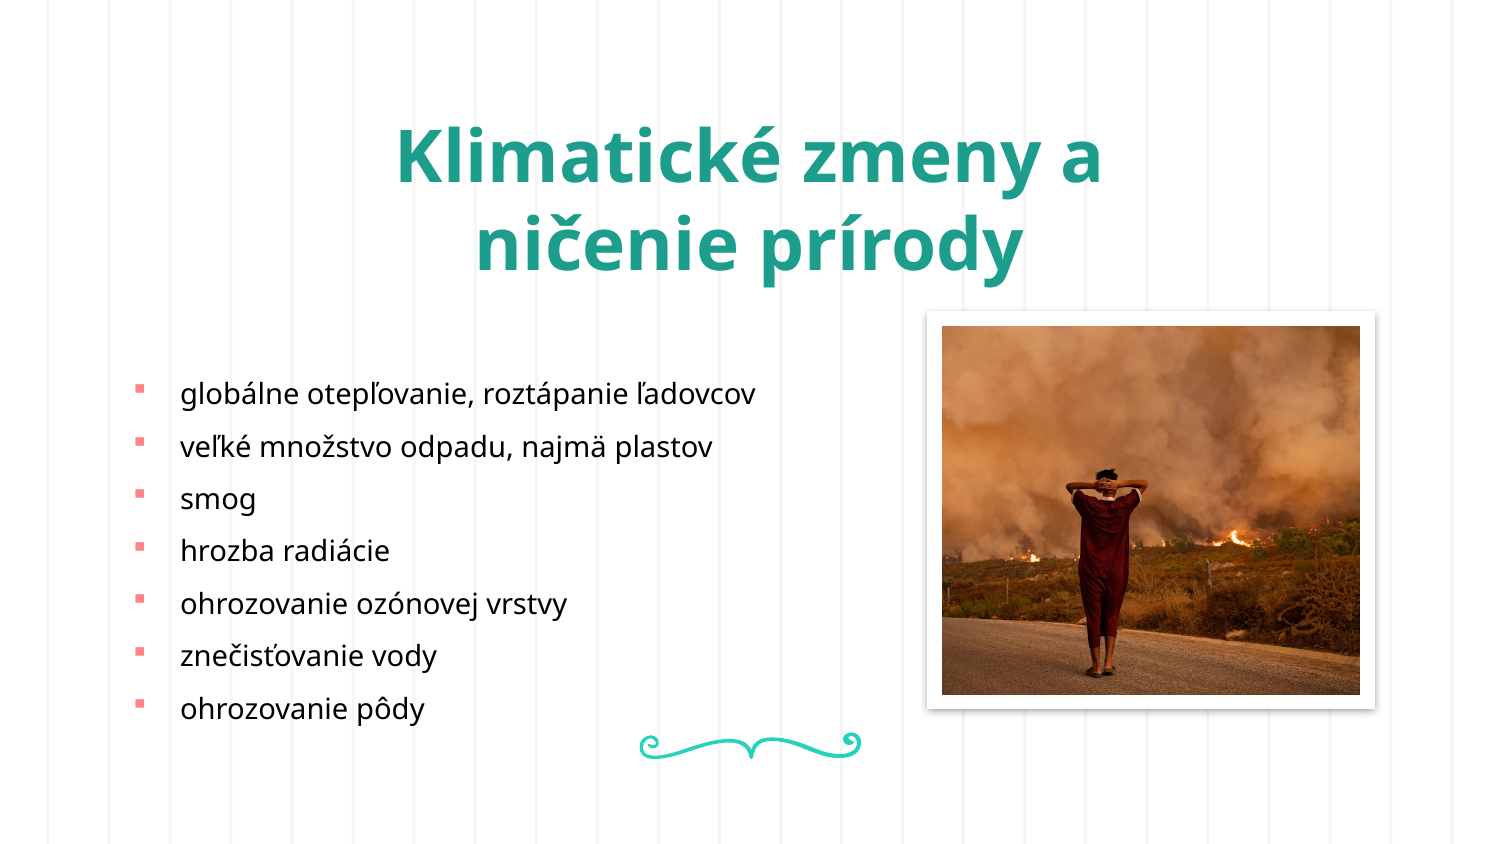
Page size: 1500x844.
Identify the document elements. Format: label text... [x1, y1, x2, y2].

title Klimatické zmeny a ničenie prírody [118, 94, 1382, 195]
subtitle globálne otepľovanie, roztápanie ľadovcov veľké množstvo odpadu, najmä plastov smog hrozba radiácie ohrozovanie ozónovej vrstvy znečisťovanie vody ohrozovanie pôdy [118, 342, 862, 678]
text_box [639, 732, 862, 760]
picture [941, 325, 1361, 696]
